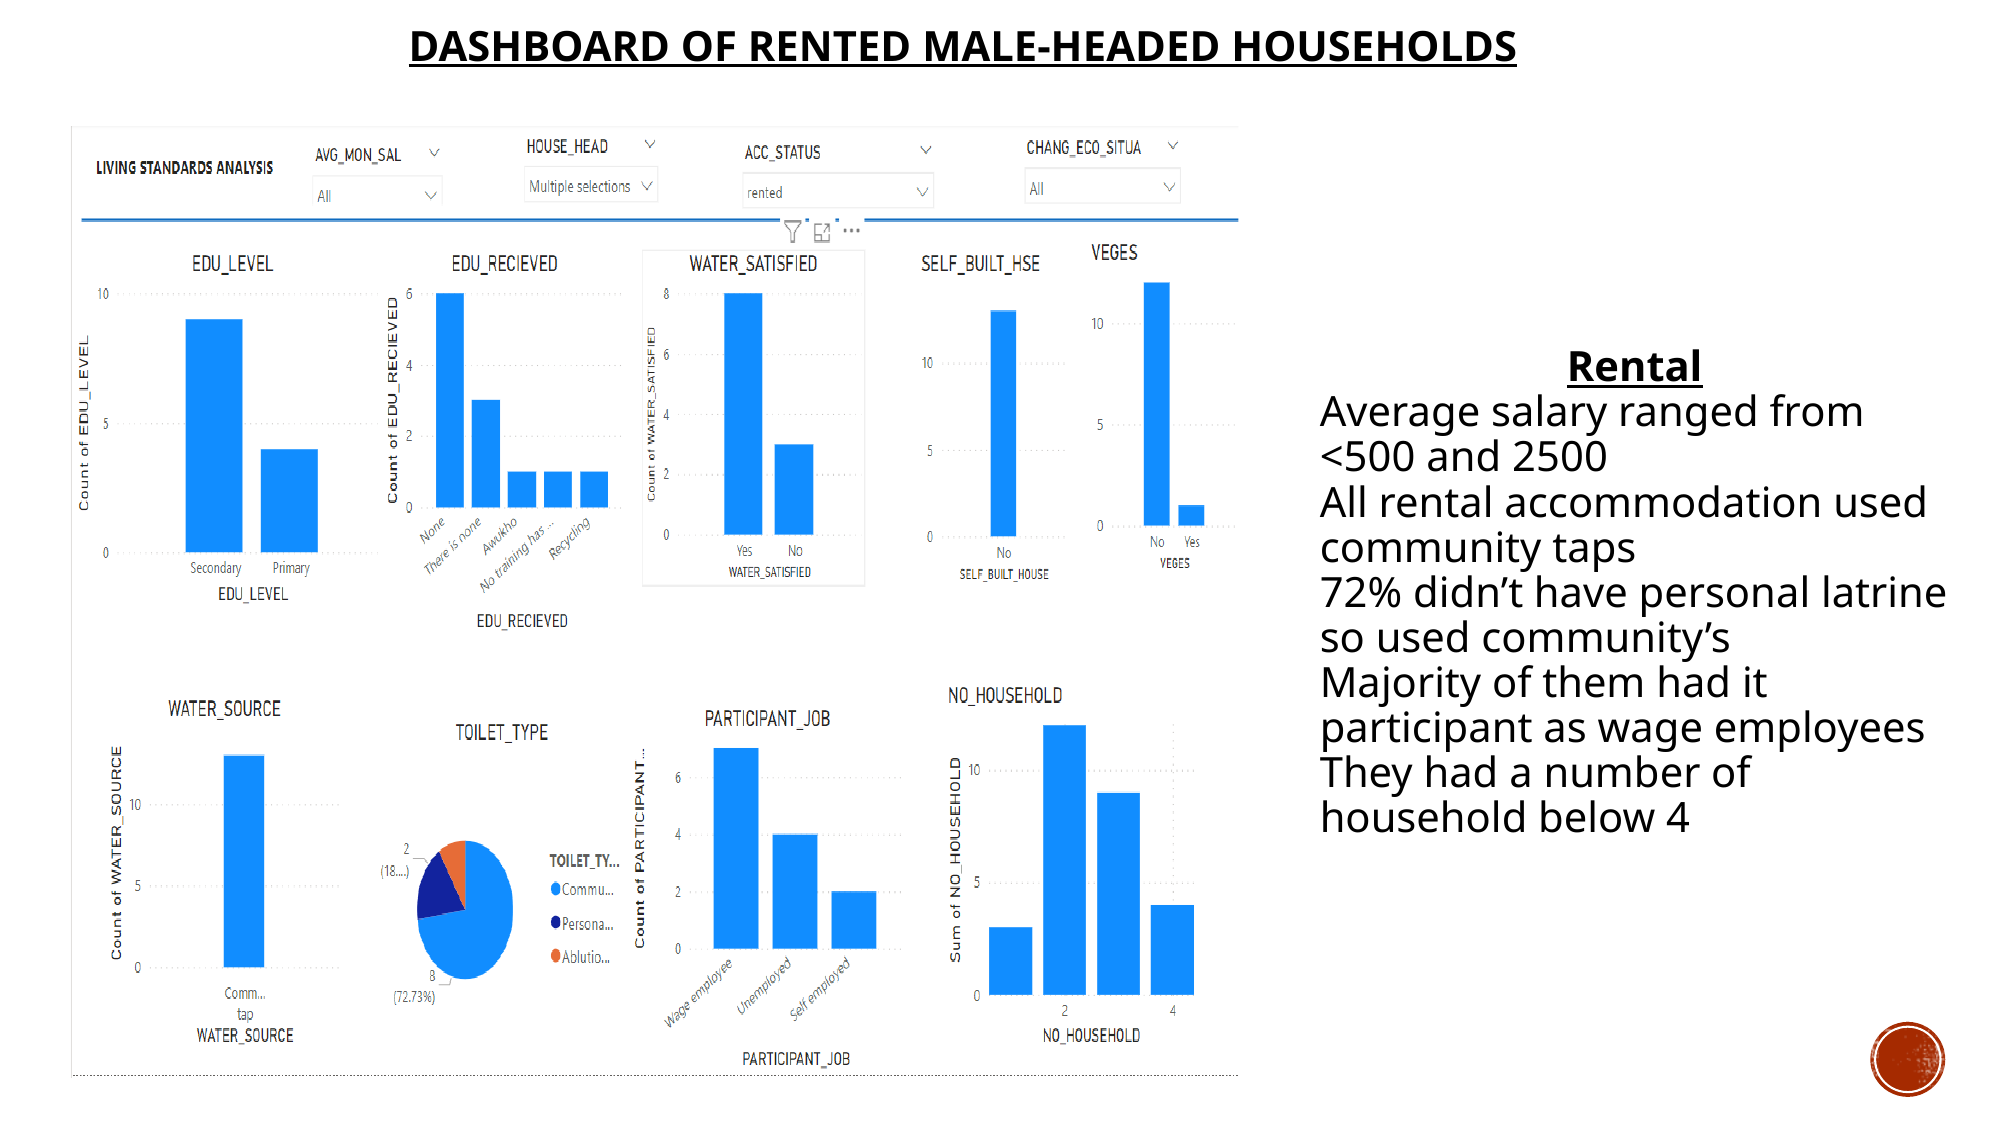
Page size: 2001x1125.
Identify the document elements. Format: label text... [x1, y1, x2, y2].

text_box Rental Average salary ranged from <500 and 2500 All rental accommodation used community taps 72% didn’t have personal latrine so used community’s Majority of them had it participant as wage employees They had a number of household below 4 [1304, 227, 1965, 956]
text_box [70, 126, 1239, 1078]
text_box [1203, 155, 1863, 1049]
title Dashboard of rented male-headed households [117, 10, 1809, 85]
